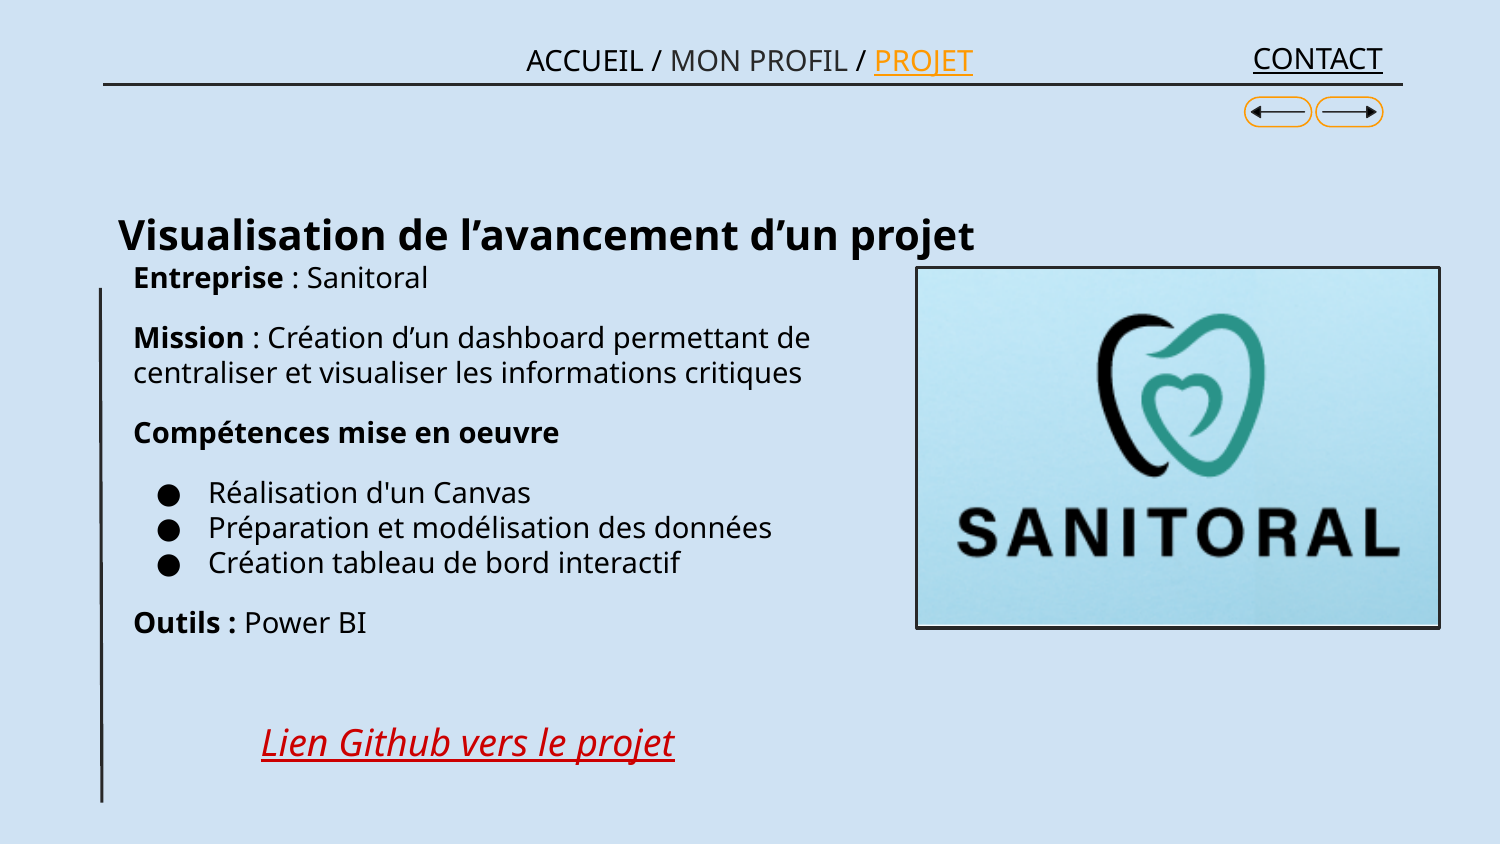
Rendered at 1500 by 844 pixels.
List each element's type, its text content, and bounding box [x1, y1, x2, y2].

text_box CONTACT [1211, 42, 1383, 78]
text_box [1322, 106, 1376, 118]
title Visualisation de l’avancement d’un projet [103, 144, 1209, 238]
picture [918, 269, 1438, 627]
text_box [1251, 106, 1305, 118]
text_box ACCUEIL / MON PROFIL / PROJET [405, 42, 1095, 78]
text_box Lien Github vers le projet [245, 703, 733, 803]
text_box [1315, 97, 1383, 127]
text_box [1244, 97, 1312, 127]
subtitle Entreprise : Sanitoral Mission : Création d’un dashboard permettant de centraliser et visualiser les informations critiques Compétences mise en oeuvre Réalisation d'un Canvas Préparation et modélisation des données Création tableau de bord interactif Outils : Power BI [118, 244, 868, 696]
